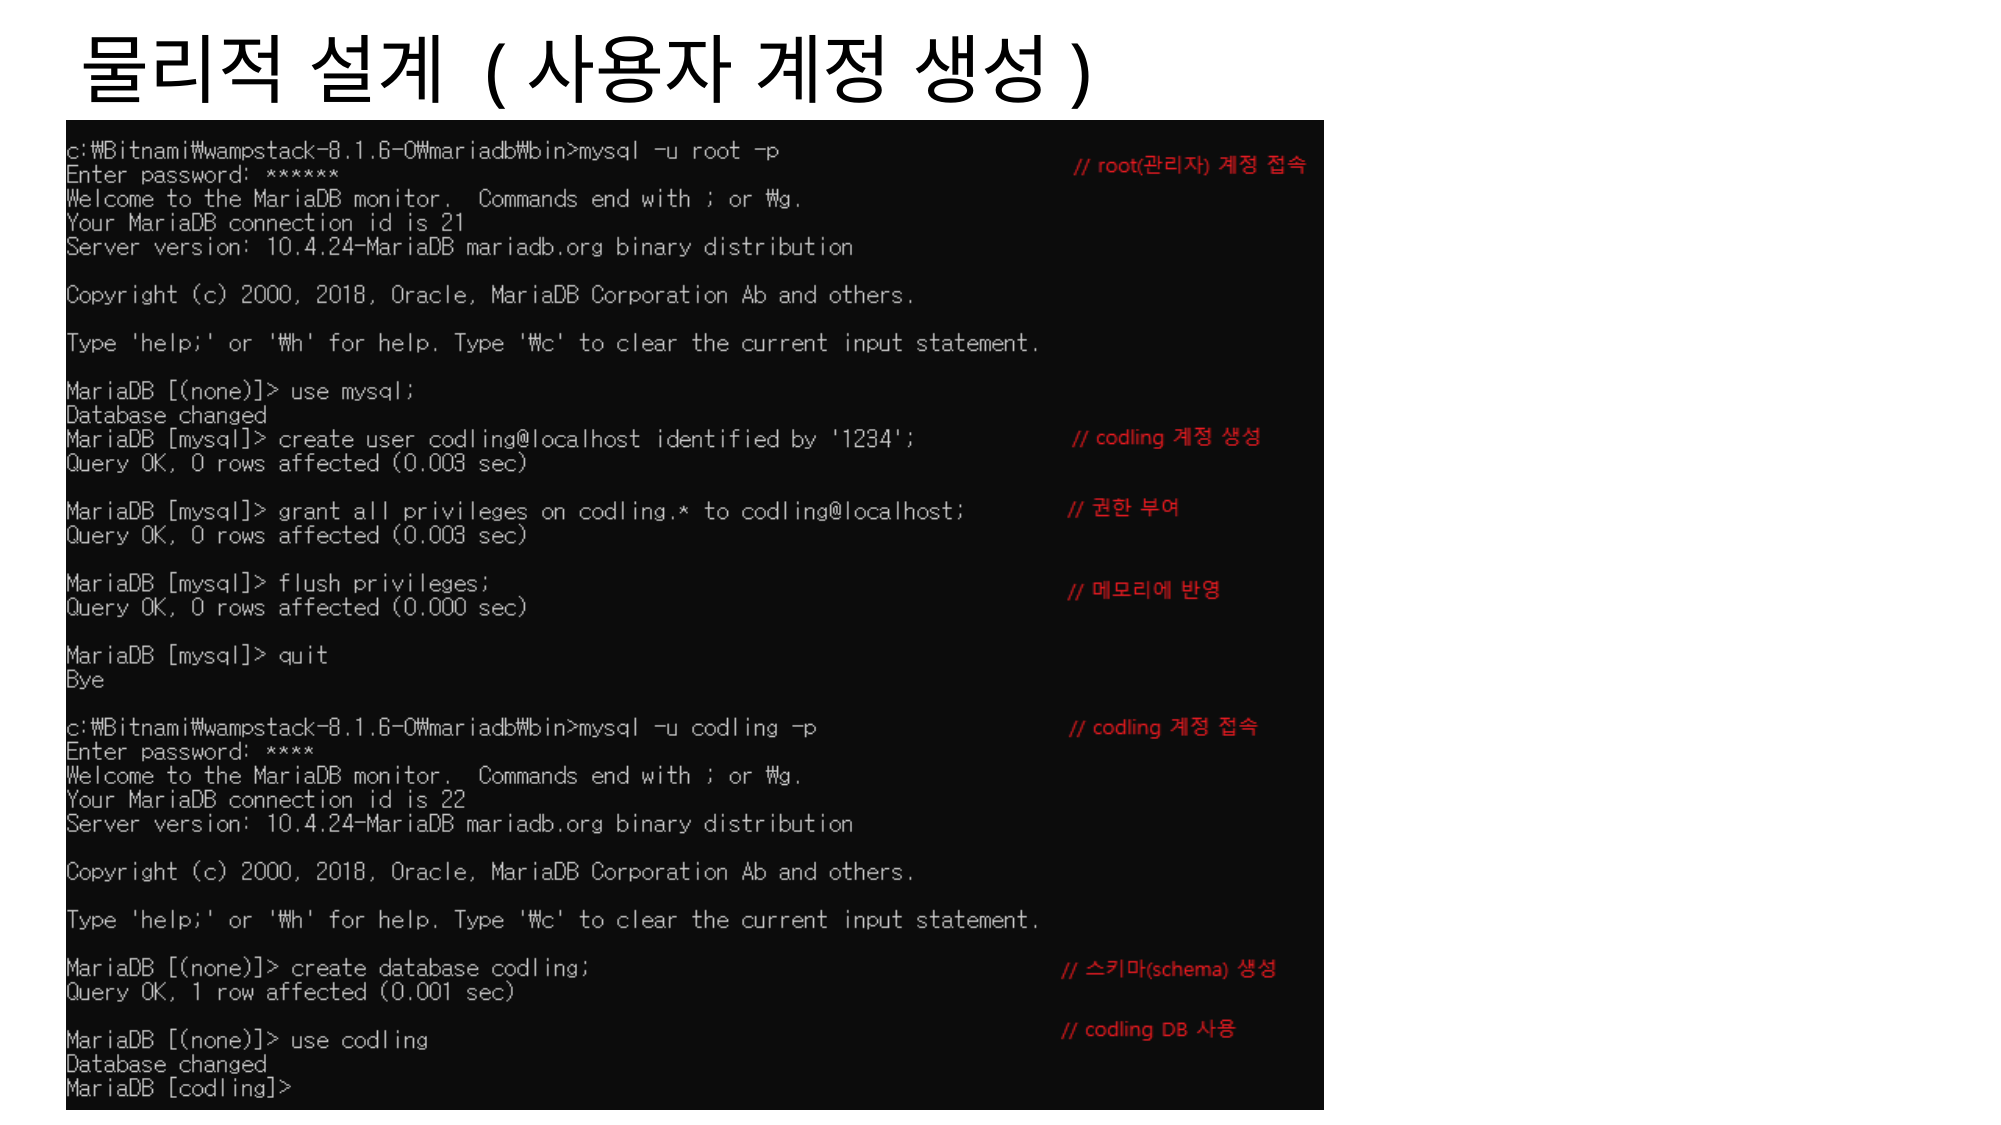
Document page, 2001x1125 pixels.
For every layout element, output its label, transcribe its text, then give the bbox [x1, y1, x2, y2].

picture [65, 120, 1324, 1110]
text_box 물리적 설계 (사용자 계정 생성) [66, 14, 1954, 120]
